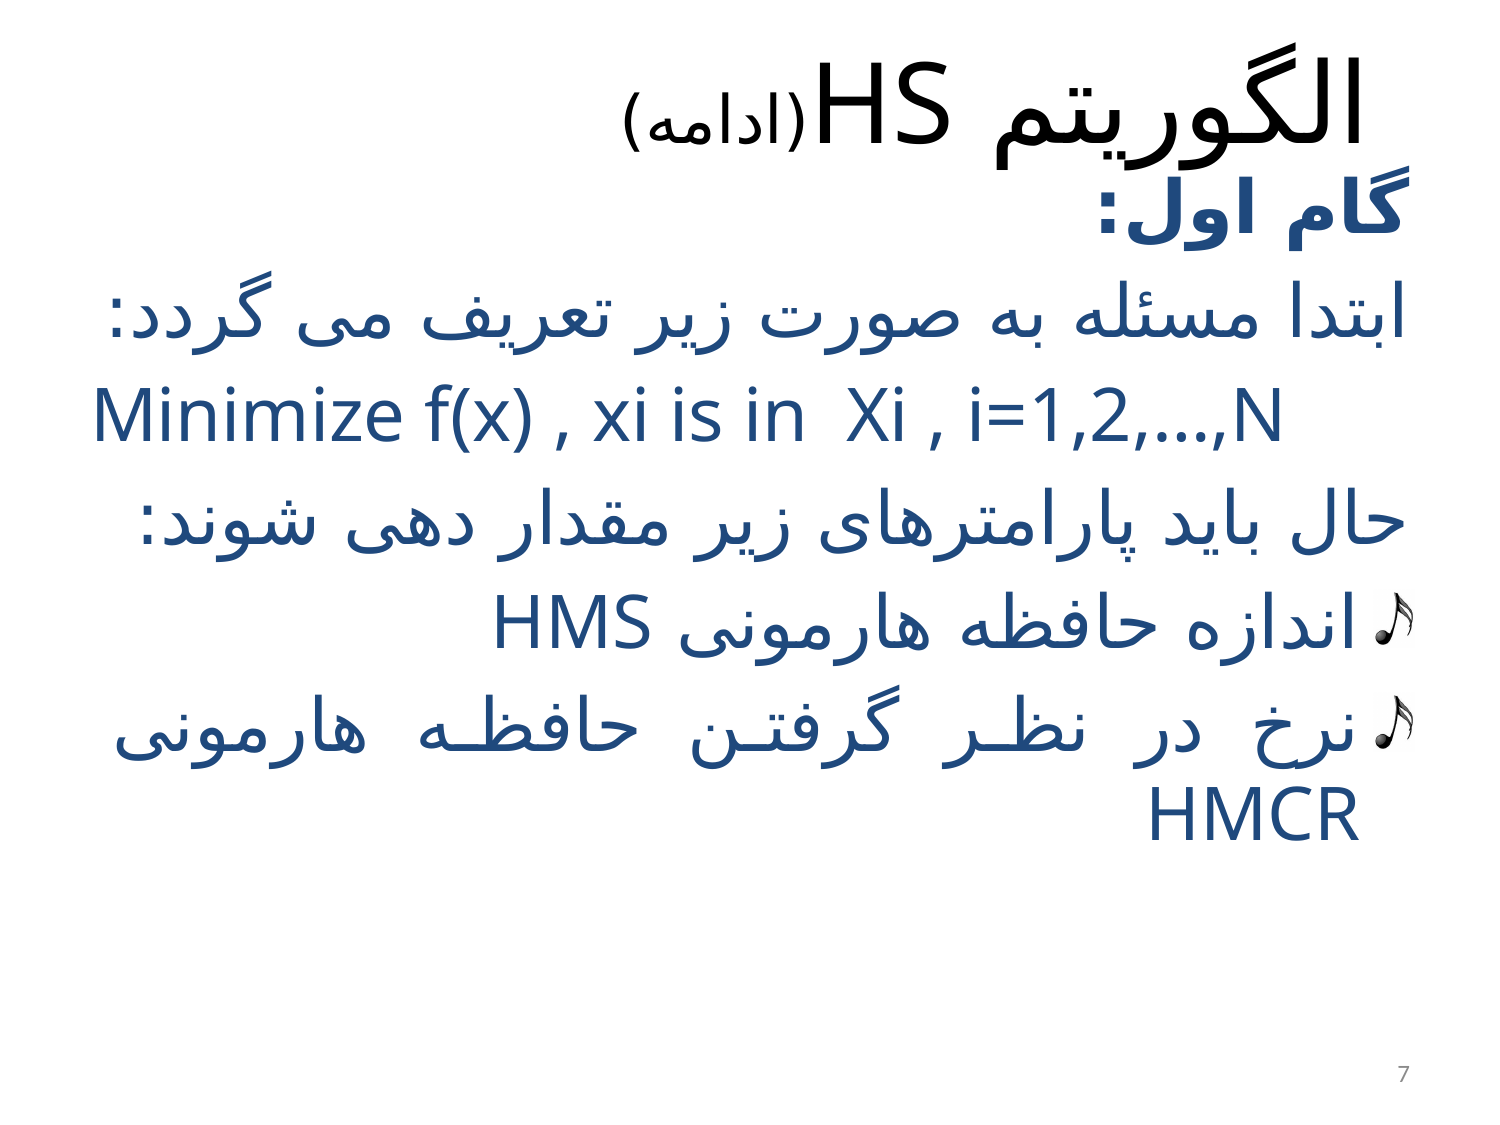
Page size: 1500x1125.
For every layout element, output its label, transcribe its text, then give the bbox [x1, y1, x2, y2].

list گام اول: ابتدا مسئله به صورت زیر تعریف می گردد: Minimize f(x) , xi is in Xi , i=1,2,…,N حال باید پارامترهای زیر مقدار دهی شوند: اندازه حافظه هارمونی HMS نرخ در نظر گرفتن حافظه هارمونی HMCR [75, 152, 1425, 933]
title الگوریتم HS(ادامه) [35, 23, 1386, 175]
slide_number 7 [1074, 1042, 1425, 1103]
picture [1373, 589, 1415, 648]
picture [1373, 692, 1415, 752]
